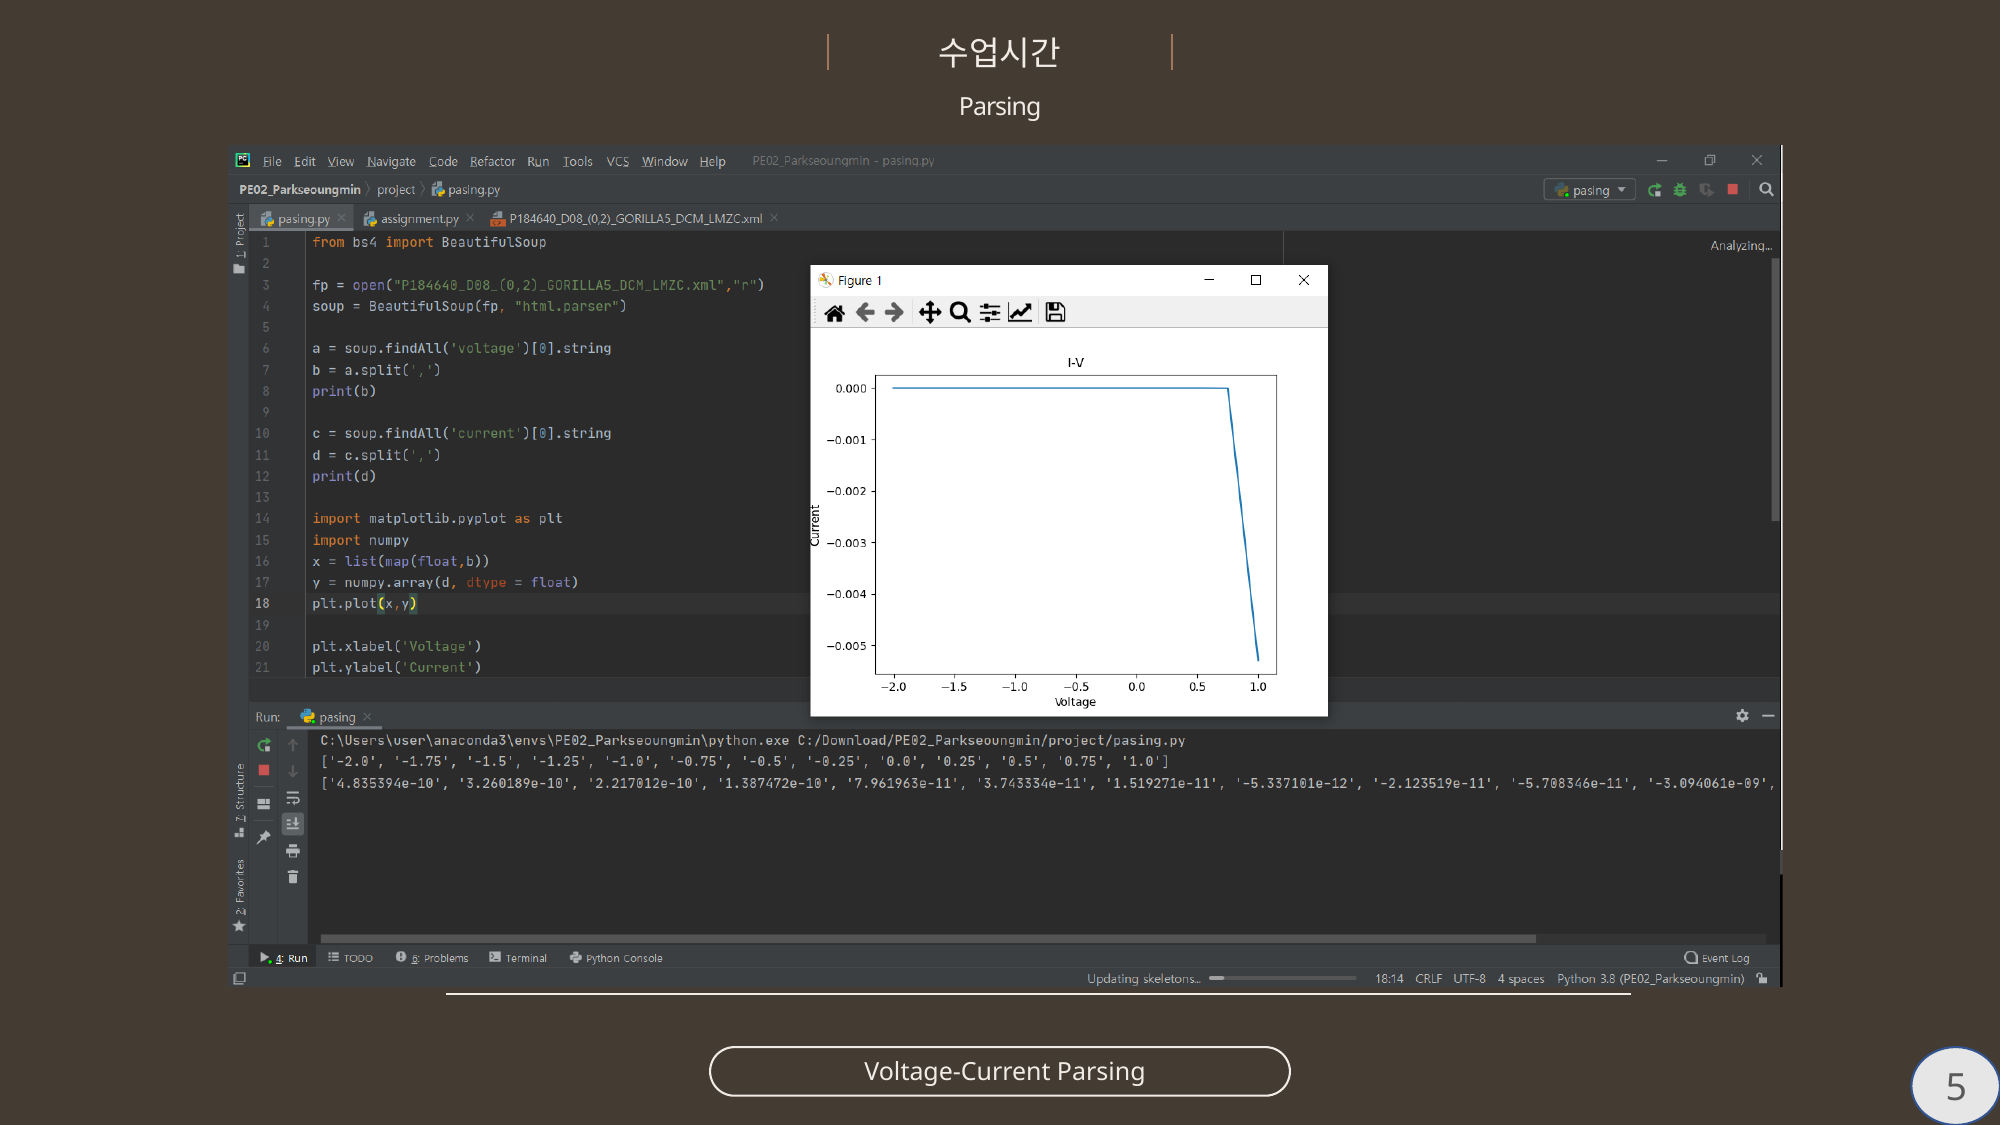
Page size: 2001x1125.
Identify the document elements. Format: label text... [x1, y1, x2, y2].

text_box 5 [1930, 1055, 1988, 1116]
text_box Voltage-Current Parsing [849, 1048, 1162, 1093]
text_box [1988, 1058, 2000, 1115]
text_box 수업시간 [924, 24, 1076, 80]
text_box [709, 1046, 1291, 1097]
text_box Parsing [944, 73, 1057, 128]
text_box [1910, 1046, 1986, 1125]
picture [227, 145, 1783, 988]
